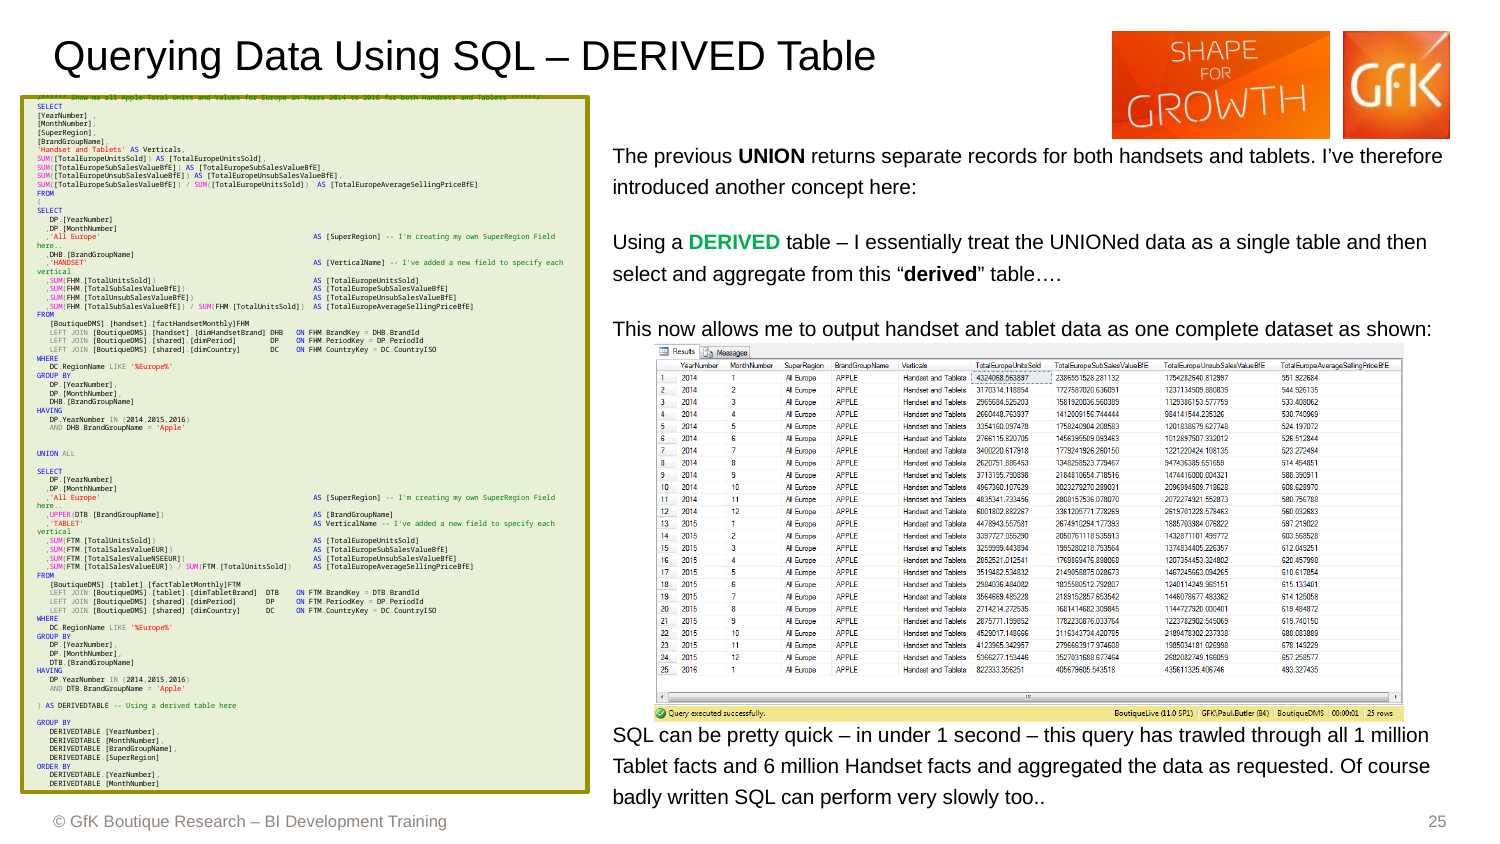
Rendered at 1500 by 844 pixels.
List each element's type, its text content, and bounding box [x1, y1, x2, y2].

text_box /****** Show me all Apple Total Units and Values for Europe in Years 2014 to 2016 for both Handsets and Tablets ******/ SELECT [YearNumber] , [MonthNumber], [SuperRegion], [BrandGroupName], 'Handset and Tablets' AS Verticals, SUM([TotalEuropeUnitsSold]) AS [TotalEuropeUnitsSold], SUM([TotalEuropeSubSalesValueBfE]) AS [TotalEuropeSubSalesValueBfE], SUM([TotalEuropeUnsubSalesValueBfE]) AS [TotalEuropeUnsubSalesValueBfE], SUM([TotalEuropeSubSalesValueBfE]) / SUM([TotalEuropeUnitsSold]) AS [TotalEuropeAverageSellingPriceBfE] FROM ( SELECT DP.[YearNumber] ,DP.[MonthNumber] ,'All Europe' AS [SuperRegion] -- I'm creating my own SuperRegion Field here.. ,DHB.[BrandGroupName] ,'HANDSET' AS [VerticalName] -- I've added a new field to specify each vertical ,SUM(FHM.[TotalUnitsSold]) AS [TotalEuropeUnitsSold] ,SUM(FHM.[TotalSubSalesValueBfE]) AS [TotalEuropeSubSalesValueBfE] ,SUM(FHM.[TotalUnsubSalesValueBfE]) AS [TotalEuropeUnsubSalesValueBfE] ,SUM(FHM.[TotalSubSalesValueBfE]) / SUM(FHM.[TotalUnitsSold]) AS [TotalEuropeAverageSellingPriceBfE] FROM [BoutiqueDMS].[handset].[factHandsetMonthly]FHM LEFT JOIN [BoutiqueDMS].[handset].[dimHandsetBrand] DHB ON FHM.BrandKey = DHB.BrandId LEFT JOIN [BoutiqueDMS].[shared].[dimPeriod] DP ON FHM.PeriodKey = DP.PeriodId LEFT JOIN [BoutiqueDMS].[shared].[dimCountry] DC ON FHM.CountryKey = DC.CountryISO WHERE DC.RegionName LIKE '%Europe%' GROUP BY DP.[YearNumber], DP.[MonthNumber], DHB.[BrandGroupName] HAVING DP.YearNumber IN (2014,2015,2016) AND DHB.BrandGroupName = 'Apple' UNION ALL SELECT DP.[YearNumber] ,DP.[MonthNumber] ,'All Europe' AS [SuperRegion] -- I'm creating my own SuperRegion Field here.. ,UPPER(DTB.[BrandGroupName]) AS [BrandGroupName] ,'TABLET' AS VerticalName -- I've added a new field to specify each vertical ,SUM(FTM.[TotalUnitsSold]) AS [TotalEuropeUnitsSold] ,SUM(FTM.[TotalSalesValueEUR]) AS [TotalEuropeSubSalesValueBfE] ,SUM(FTM.[TotalSalesValueNSEEUR]) AS [TotalEuropeUnsubSalesValueBfE] ,SUM(FTM.[TotalSalesValueEUR]) / SUM(FTM.[TotalUnitsSold]) AS [TotalEuropeAverageSellingPriceBfE] FROM [BoutiqueDMS].[tablet].[factTabletMonthly]FTM LEFT JOIN [BoutiqueDMS].[tablet].[dimTabletBrand] DTB ON FTM.BrandKey = DTB.BrandId LEFT JOIN [BoutiqueDMS].[shared].[dimPeriod] DP ON FTM.PeriodKey = DP.PeriodId LEFT JOIN [BoutiqueDMS].[shared].[dimCountry] DC ON FTM.CountryKey = DC.CountryISO WHERE DC.RegionName LIKE '%Europe%' GROUP BY DP.[YearNumber], DP.[MonthNumber], DTB.[BrandGroupName] HAVING DP.YearNumber IN (2014,2015,2016) AND DTB.BrandGroupName = 'Apple' ) AS DERIVEDTABLE -- Using a derived table here GROUP BY DERIVEDTABLE.[YearNumber], DERIVEDTABLE.[MonthNumber], DERIVEDTABLE.[BrandGroupName], DERIVEDTABLE.[SuperRegion] ORDER BY DERIVEDTABLE.[YearNumber], DERIVEDTABLE.[MonthNumber] [20, 95, 590, 794]
title Querying Data Using SQL – DERIVED Table [53, 0, 1105, 80]
text_box [49, 710, 612, 810]
picture [653, 343, 1405, 722]
text_box [99, 147, 612, 540]
text_box The previous UNION returns separate records for both handsets and tablets. I’ve therefore introduced another concept here: Using a DERIVED table – I essentially treat the UNIONed data as a single table and then select and aggregate from this “derived” table…. This now allows me to output handset and tablet data as one complete dataset as shown: SQL can be pretty quick – in under 1 second – this query has trawled through all 1 million Tablet facts and 6 million Handset facts and aggregated the data as requested. Of course badly written SQL can perform very slowly too.. [612, 142, 1475, 810]
picture [1343, 31, 1450, 139]
picture [1112, 31, 1330, 139]
